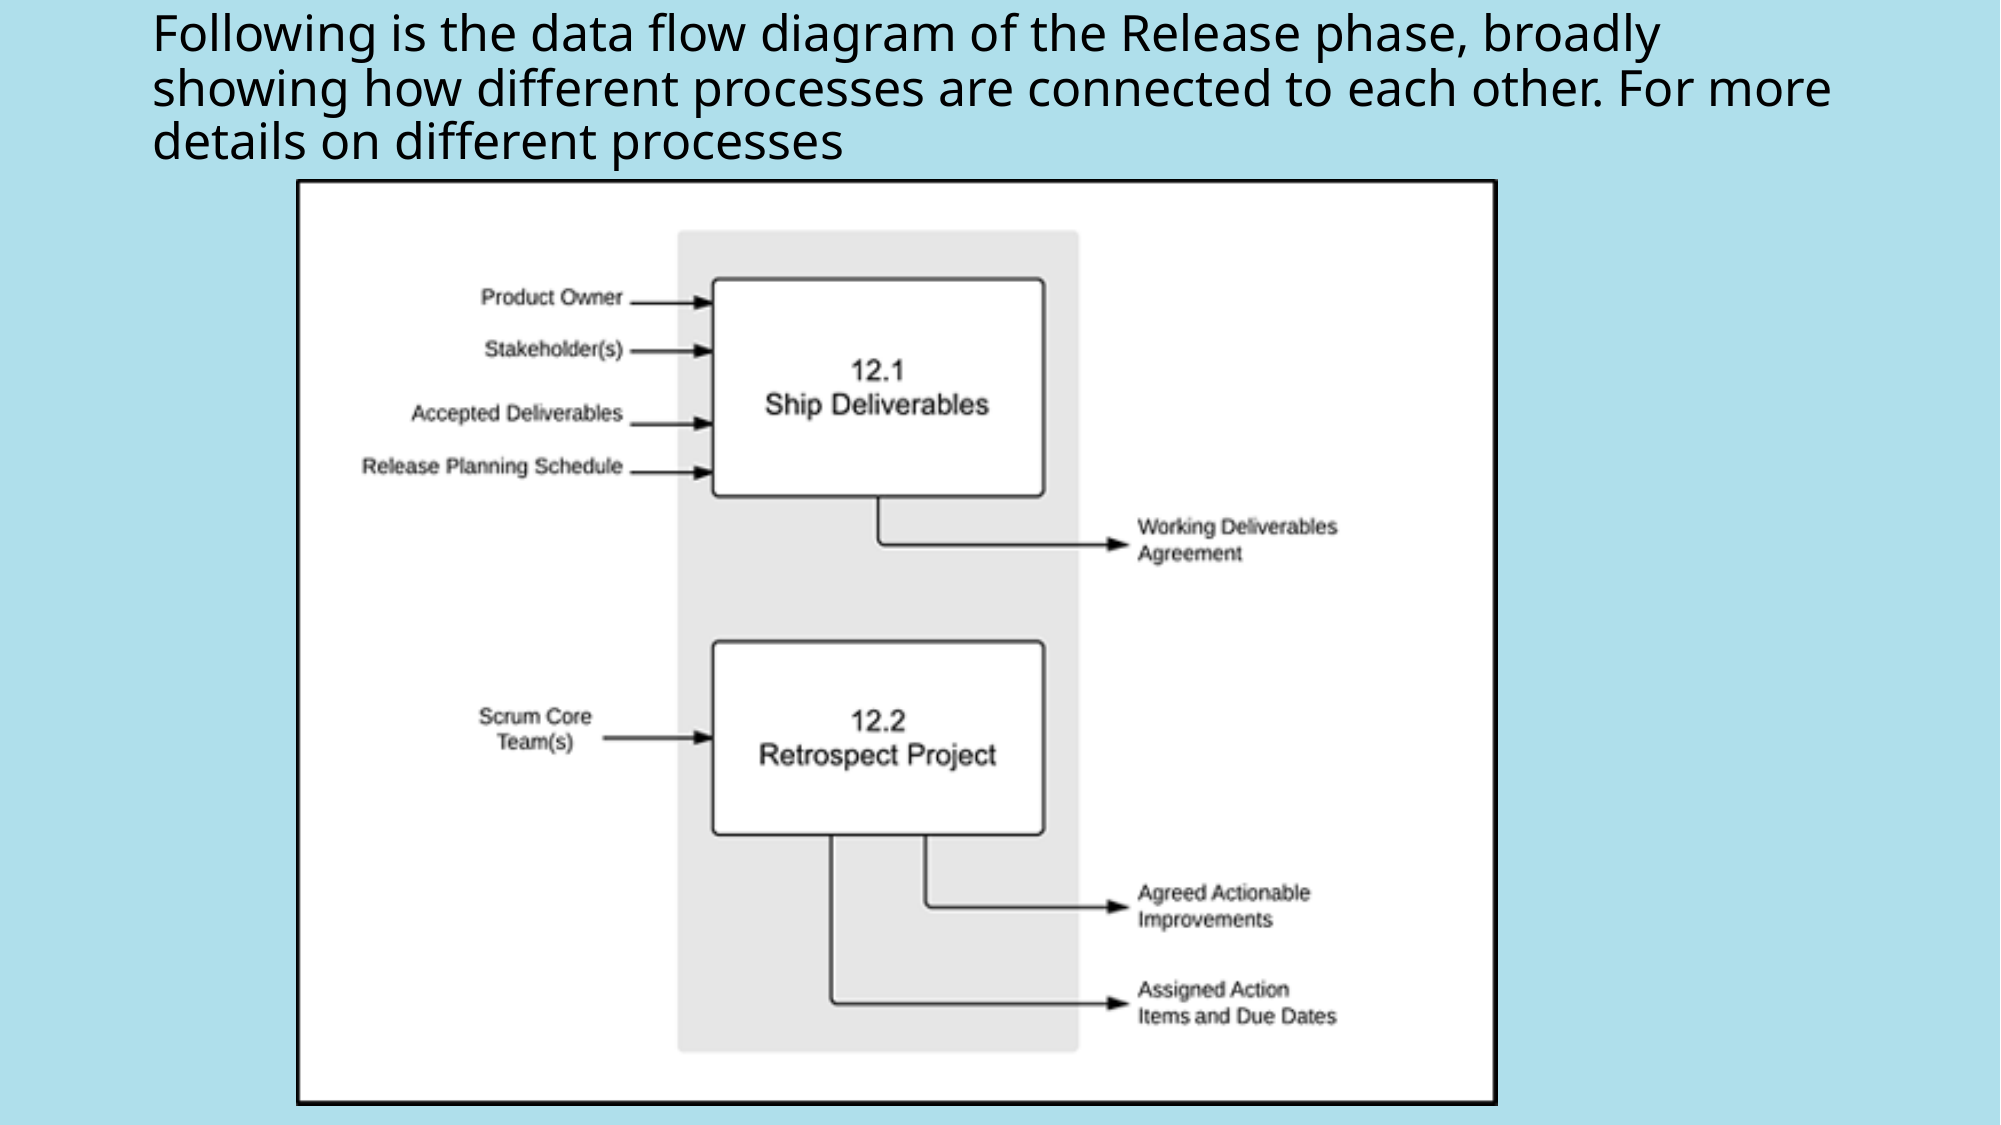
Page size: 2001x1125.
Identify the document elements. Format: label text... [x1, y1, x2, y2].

title Following is the data flow diagram of the Release phase, broadly showing how different processes are connected to each other. For more details on different processes [137, 0, 1863, 180]
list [296, 179, 1498, 1106]
